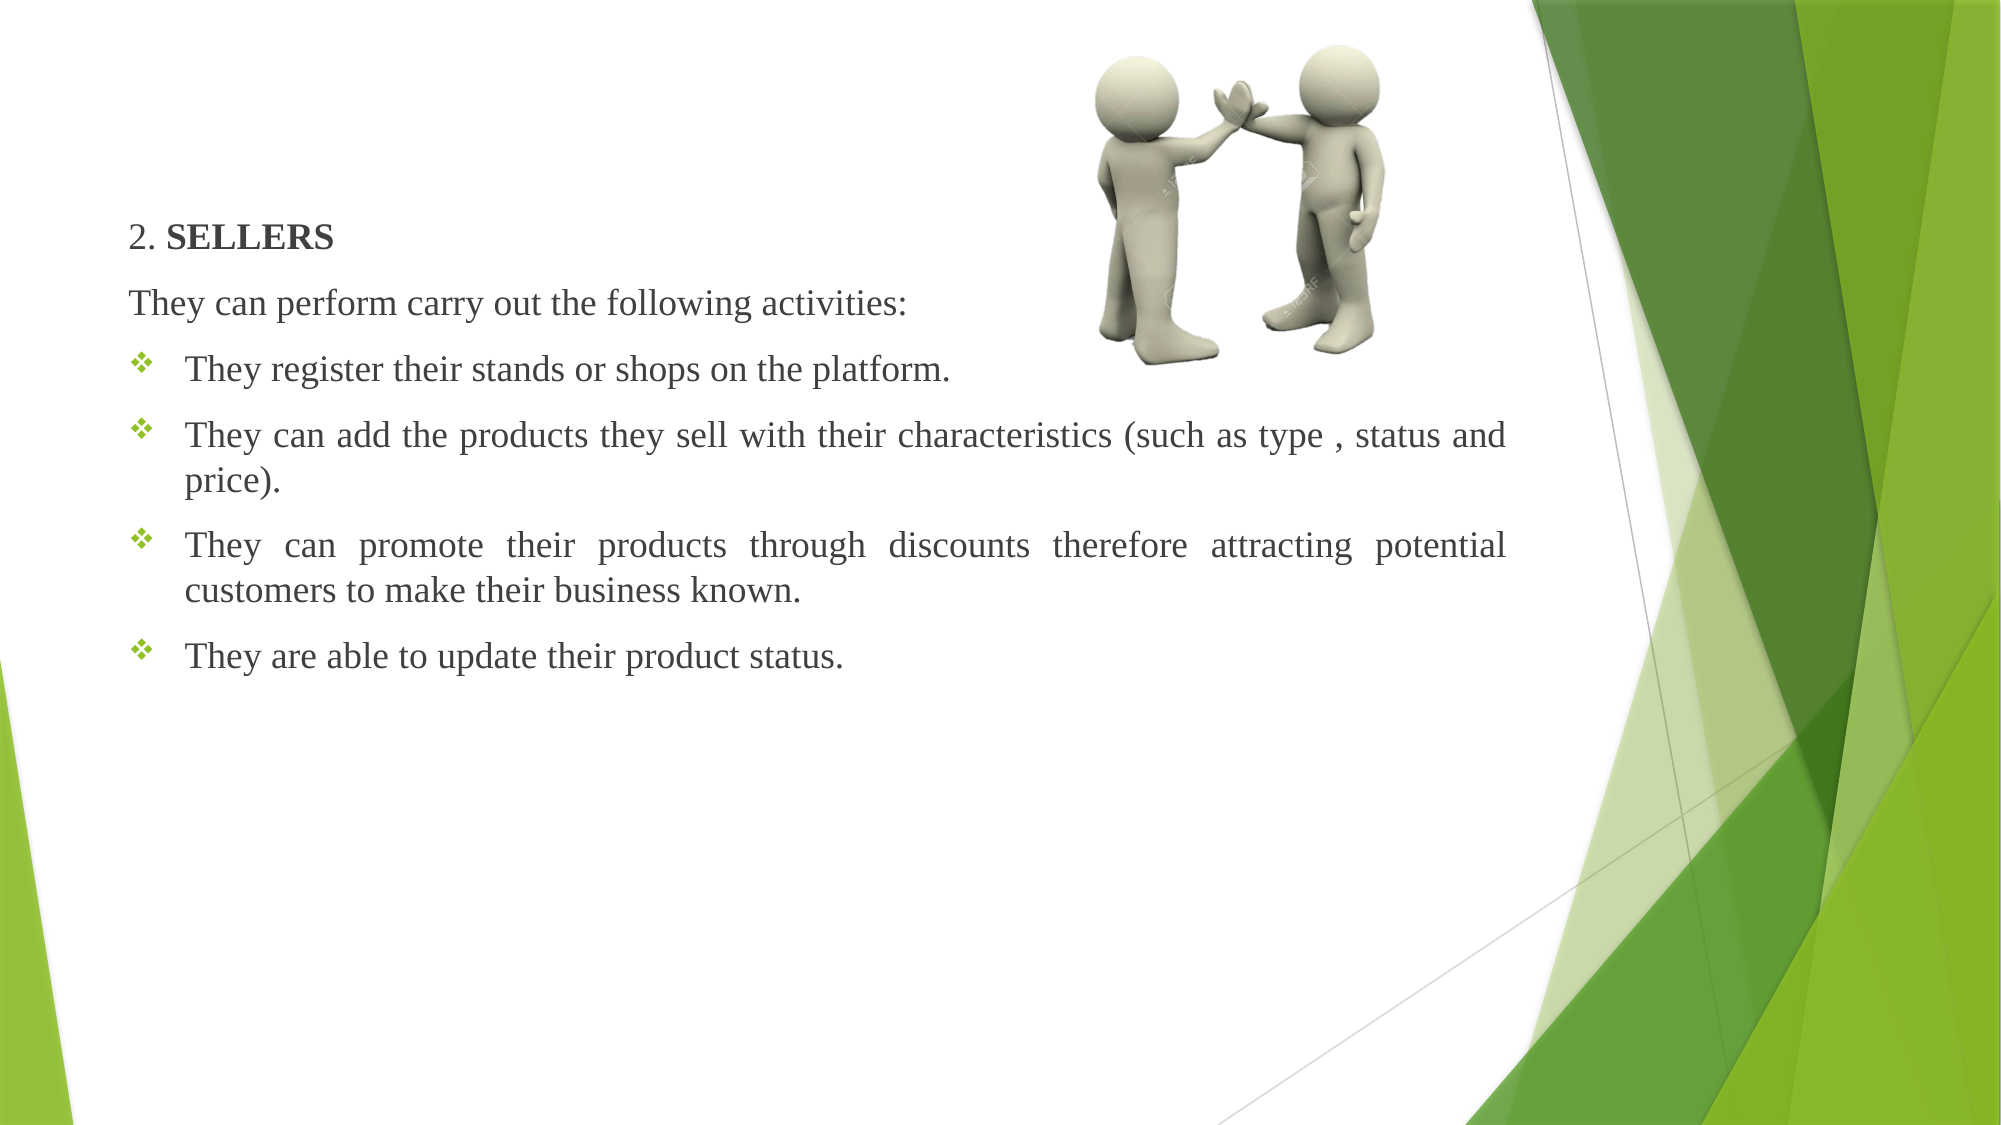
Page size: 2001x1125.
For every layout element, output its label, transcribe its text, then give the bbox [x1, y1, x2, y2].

list 2. SELLERS They can perform carry out the following activities: They register their stands or shops on the platform. They can add the products they sell with their characteristics (such as type , status and price). They can promote their products through discounts therefore attracting potential customers to make their business known. They are able to update their product status. [113, 204, 1524, 842]
picture [1024, 20, 1453, 388]
